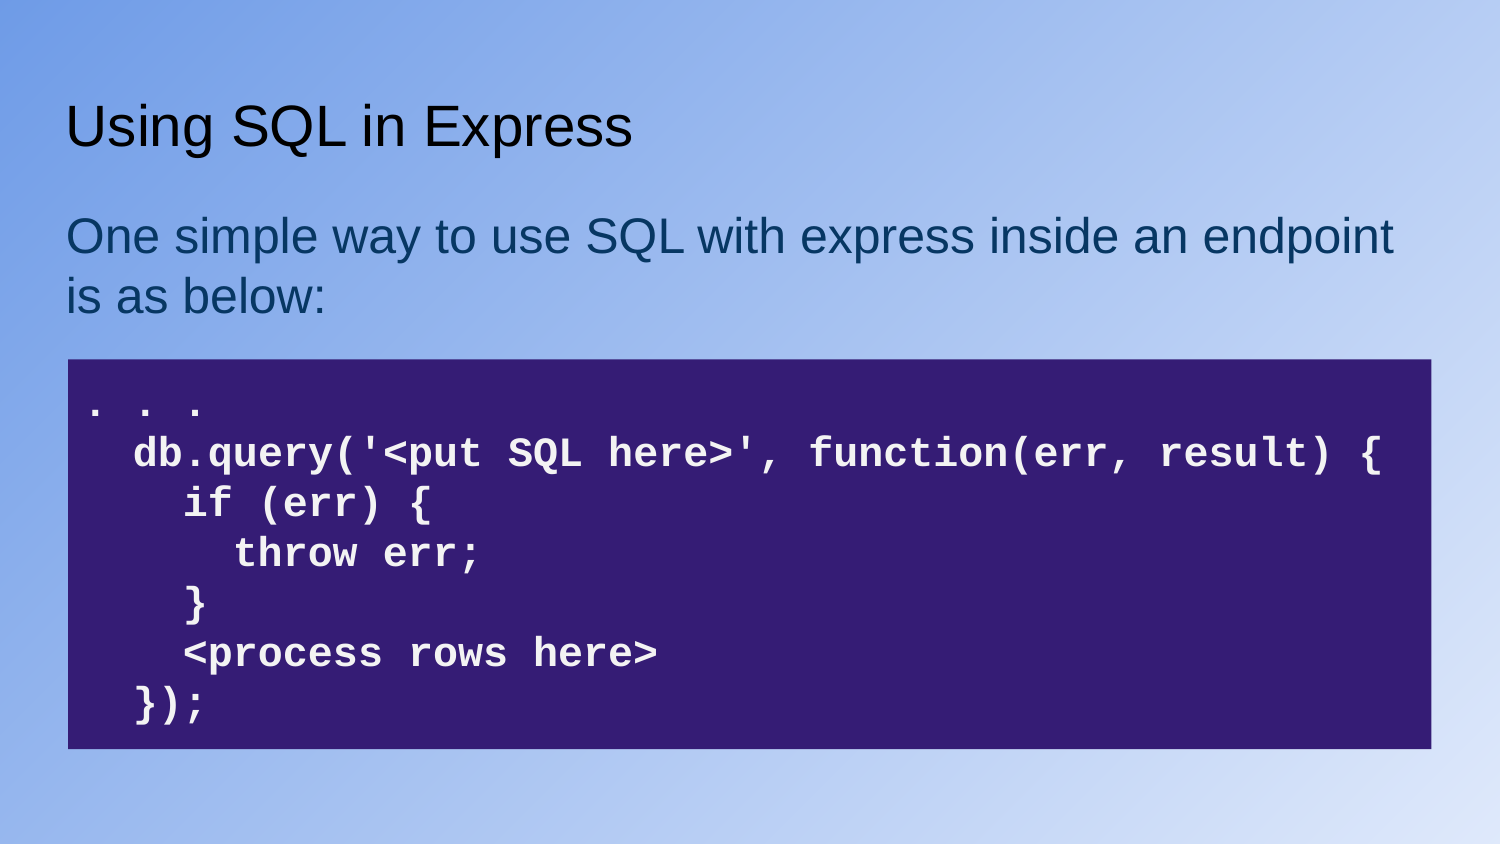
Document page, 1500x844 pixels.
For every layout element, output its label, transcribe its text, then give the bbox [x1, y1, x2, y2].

text_box Using SQL in Express [51, 72, 1449, 167]
text_box One simple way to use SQL with express inside an endpoint is as below: [51, 188, 1449, 750]
text_box . . . db.query('<put SQL here>', function(err, result) { if (err) { throw err; } <process rows here> }); [68, 359, 1432, 750]
